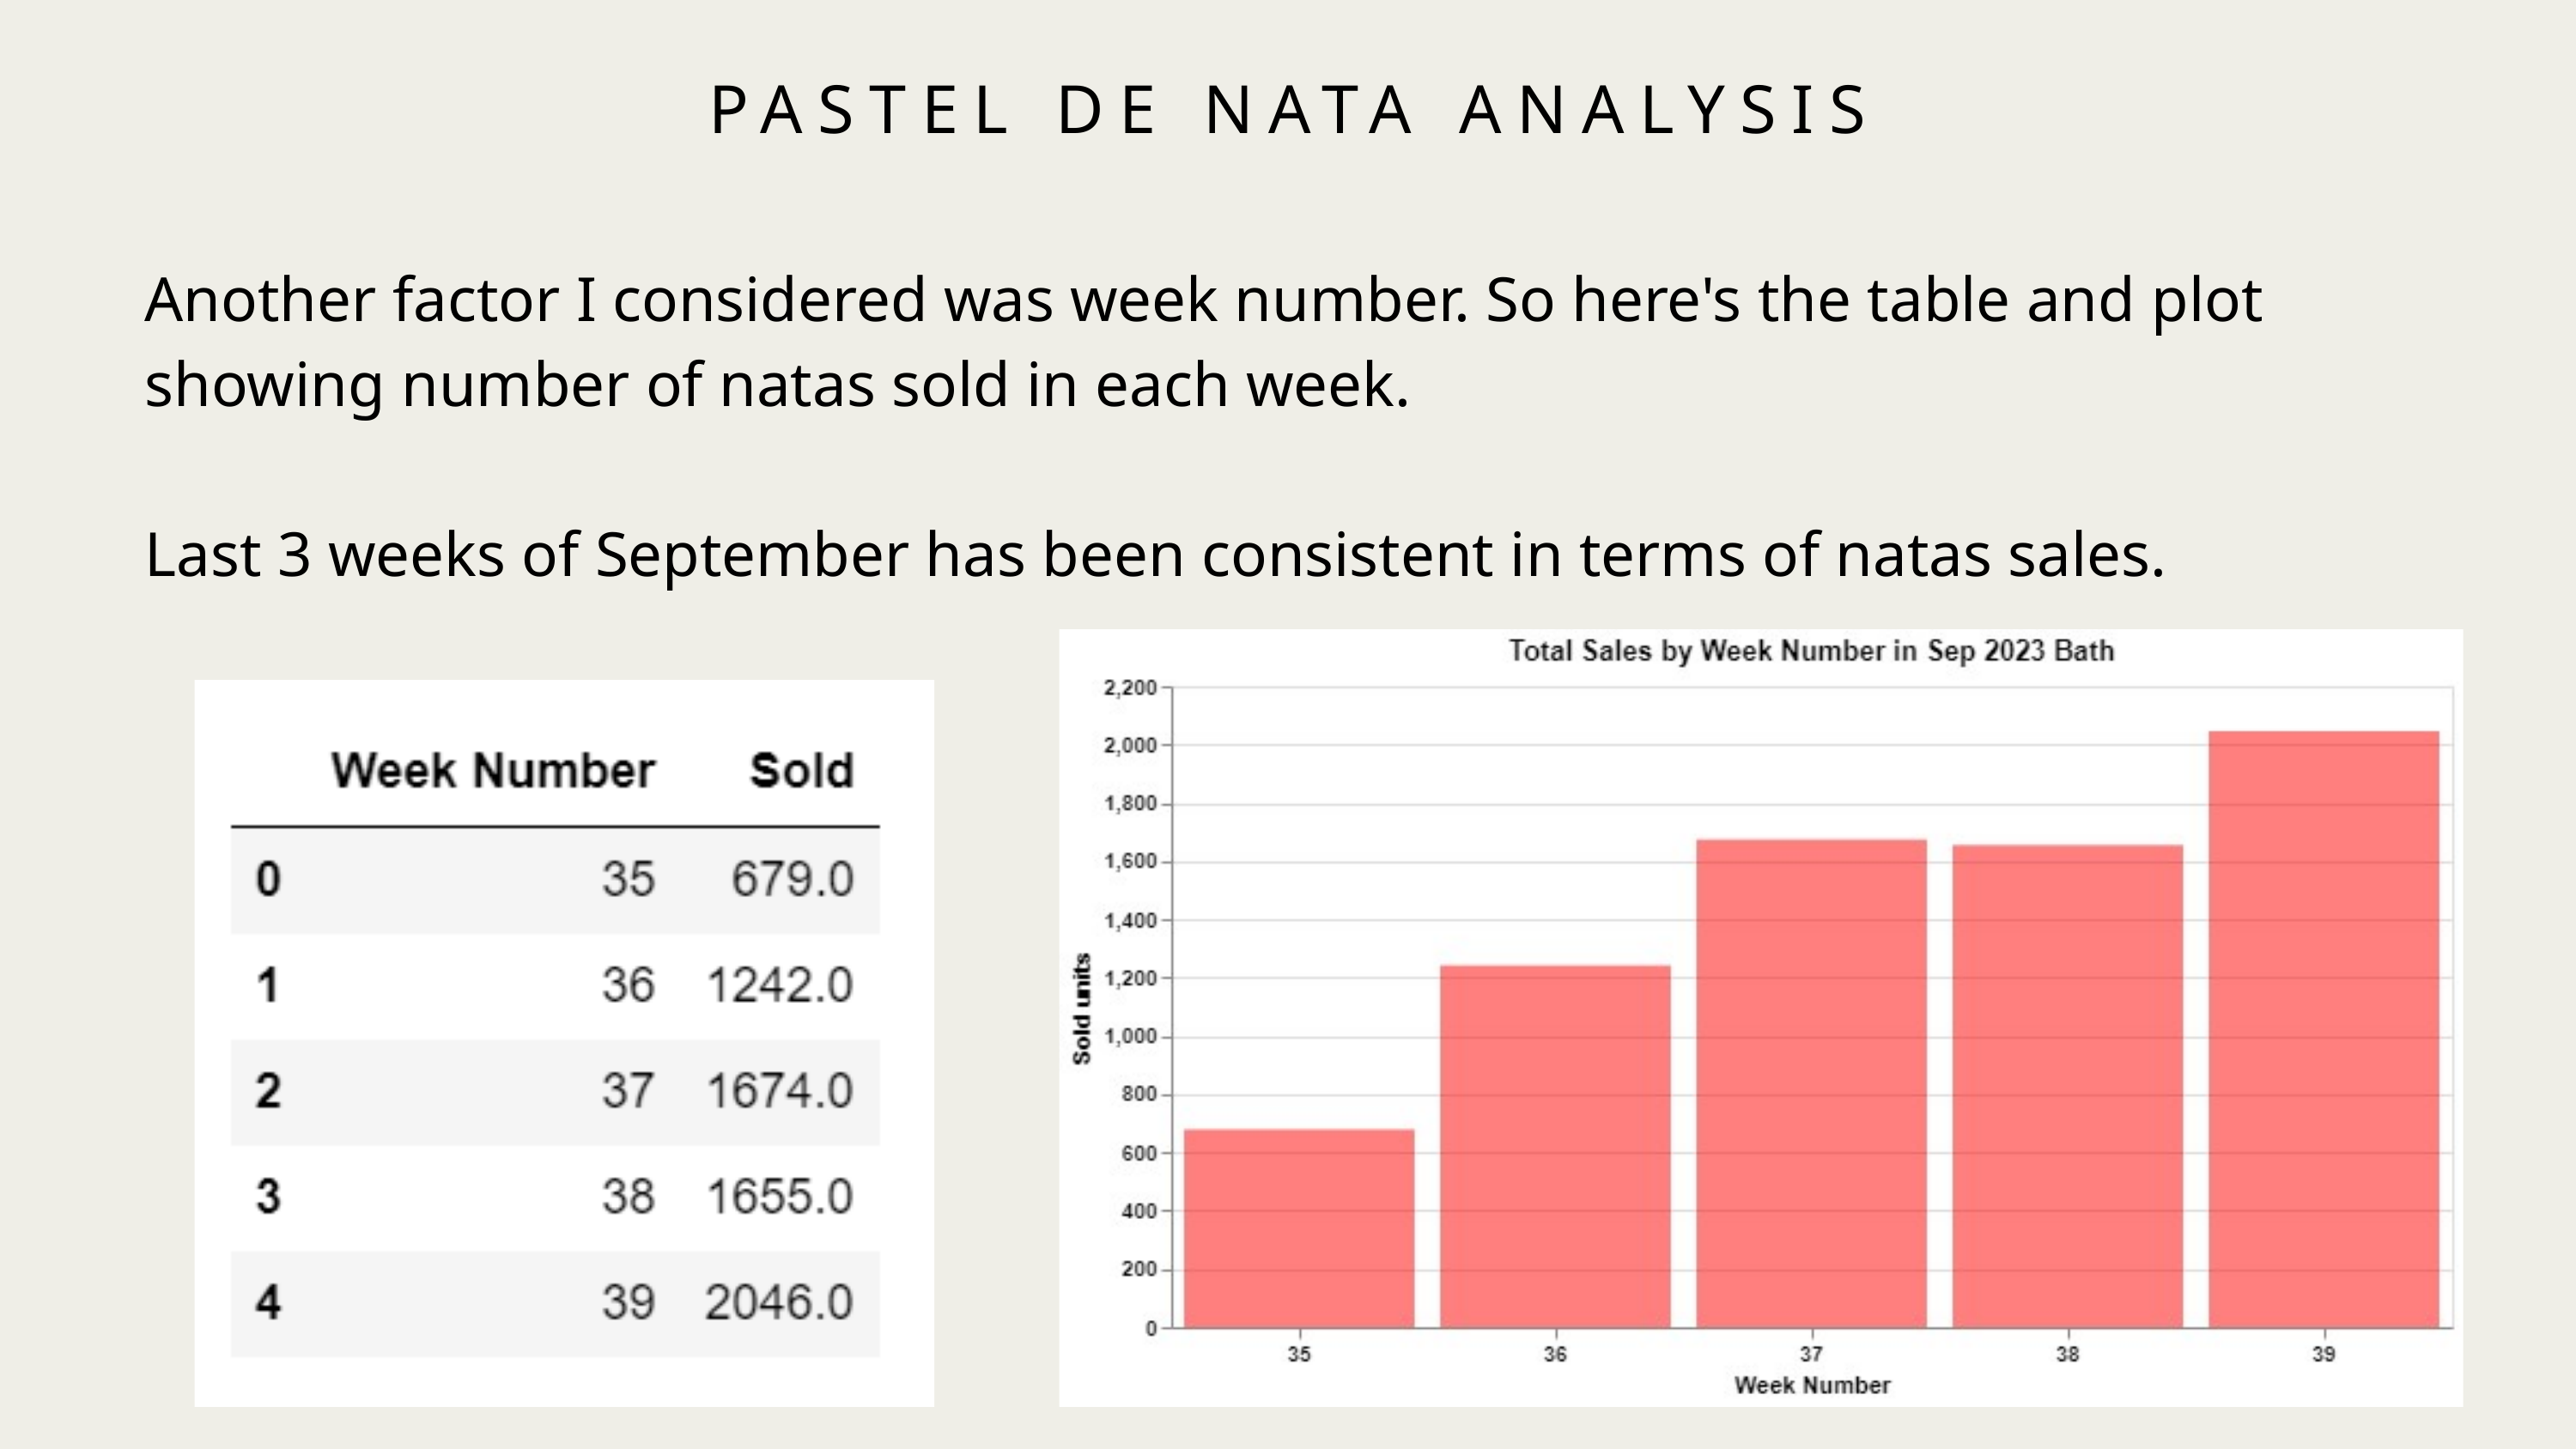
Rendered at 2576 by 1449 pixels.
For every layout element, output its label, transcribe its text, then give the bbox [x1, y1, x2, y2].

text_box PASTEL DE NATA ANALYSIS [652, 53, 1924, 147]
text_box [1059, 629, 2464, 1407]
text_box [194, 680, 935, 1407]
text_box Another factor I considered was week number. So here's the table and plot showing number of natas sold in each week. Last 3 weeks of September has been consistent in terms of natas sales. [144, 248, 2396, 589]
